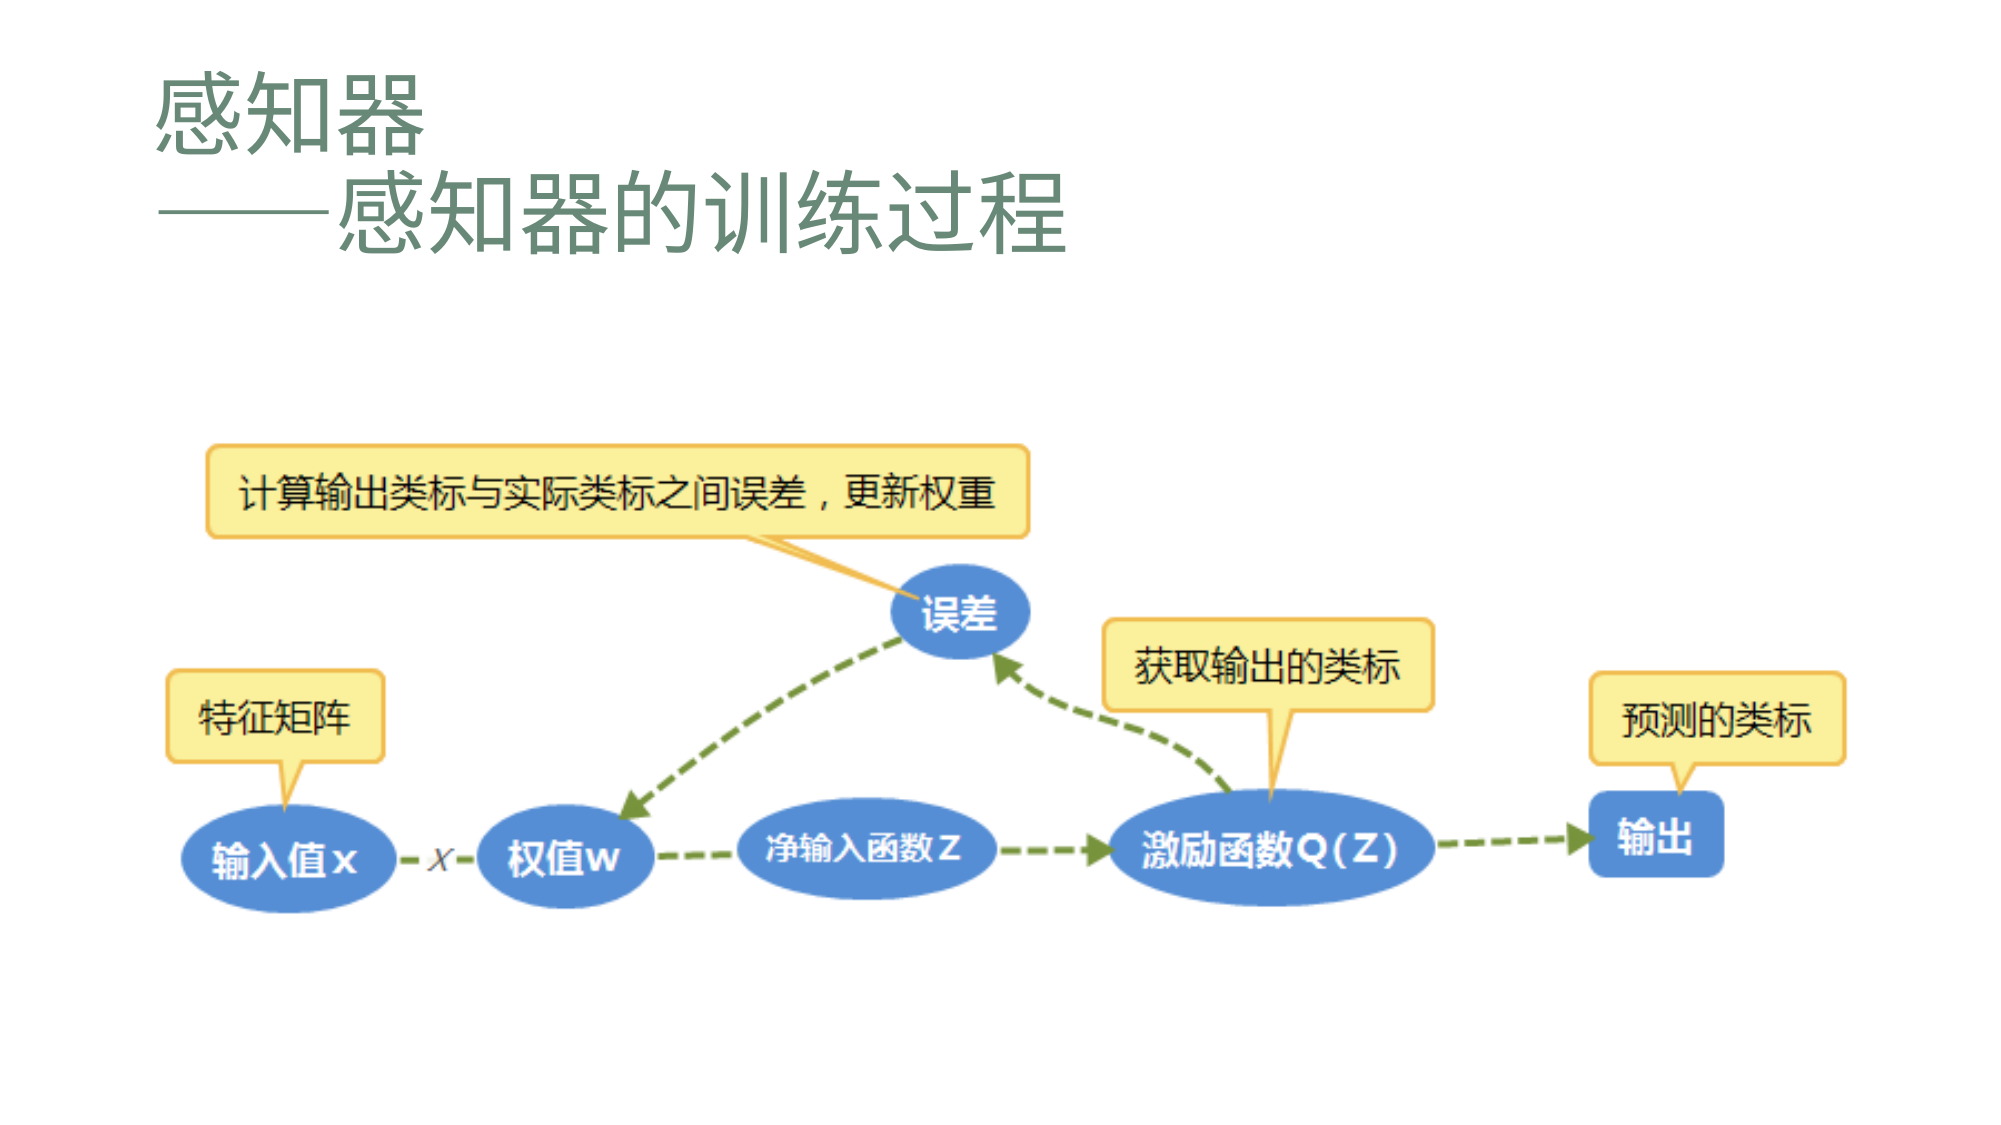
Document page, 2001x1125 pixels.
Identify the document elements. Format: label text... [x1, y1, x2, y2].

picture [106, 413, 1894, 936]
title 感知器 ——感知器的训练过程 [137, 59, 1863, 278]
